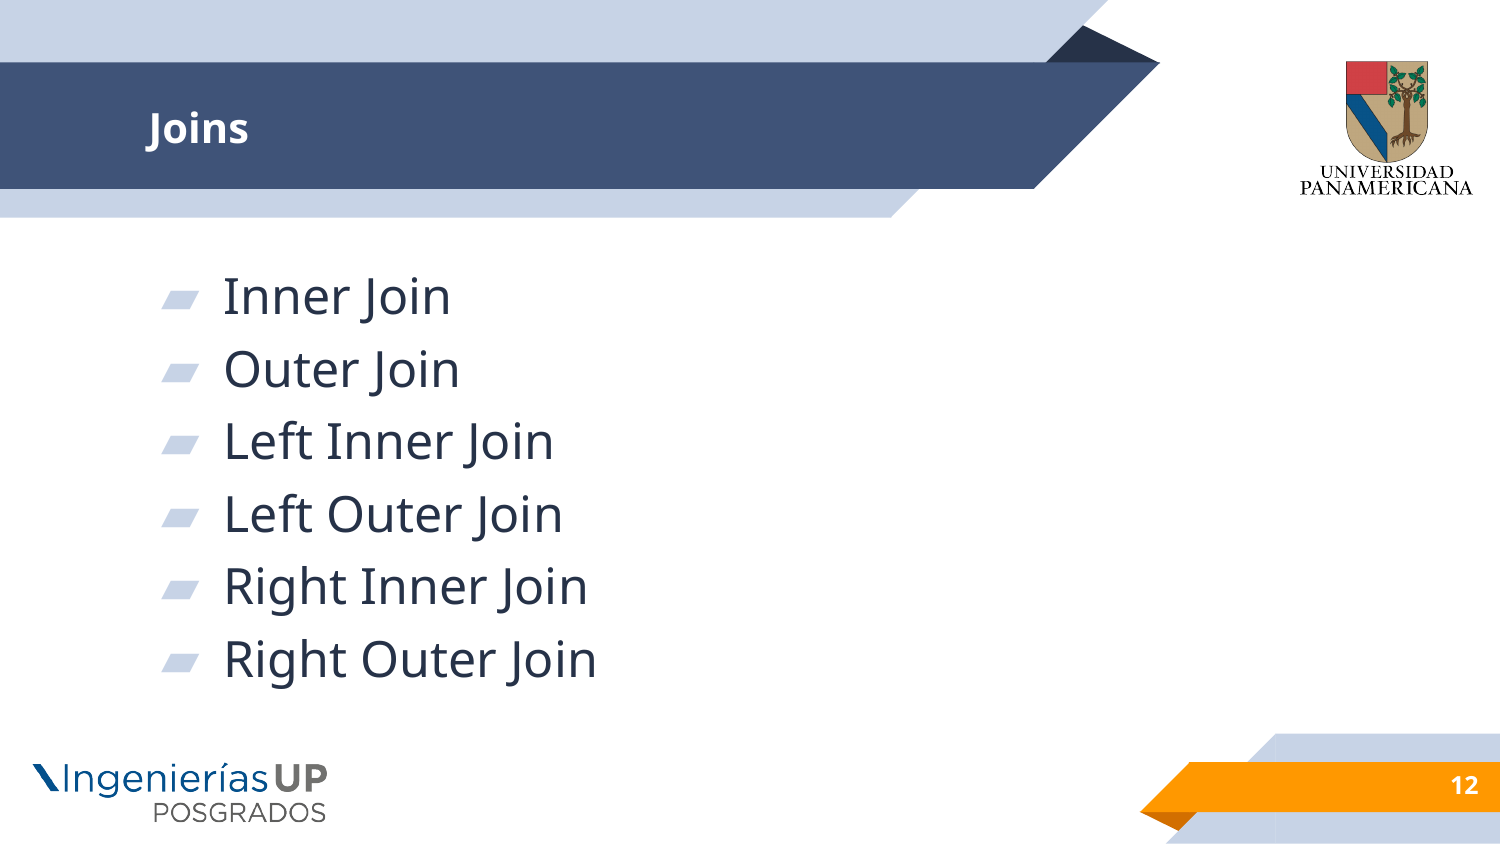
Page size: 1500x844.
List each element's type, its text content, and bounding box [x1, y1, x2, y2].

picture [15, 737, 344, 844]
slide_number 12 [1249, 760, 1494, 813]
picture [1286, 44, 1490, 210]
list Inner Join Outer Join Left Inner Join Left Outer Join Right Inner Join Right Outer Join [133, 217, 1140, 734]
title Joins [133, 64, 1035, 190]
